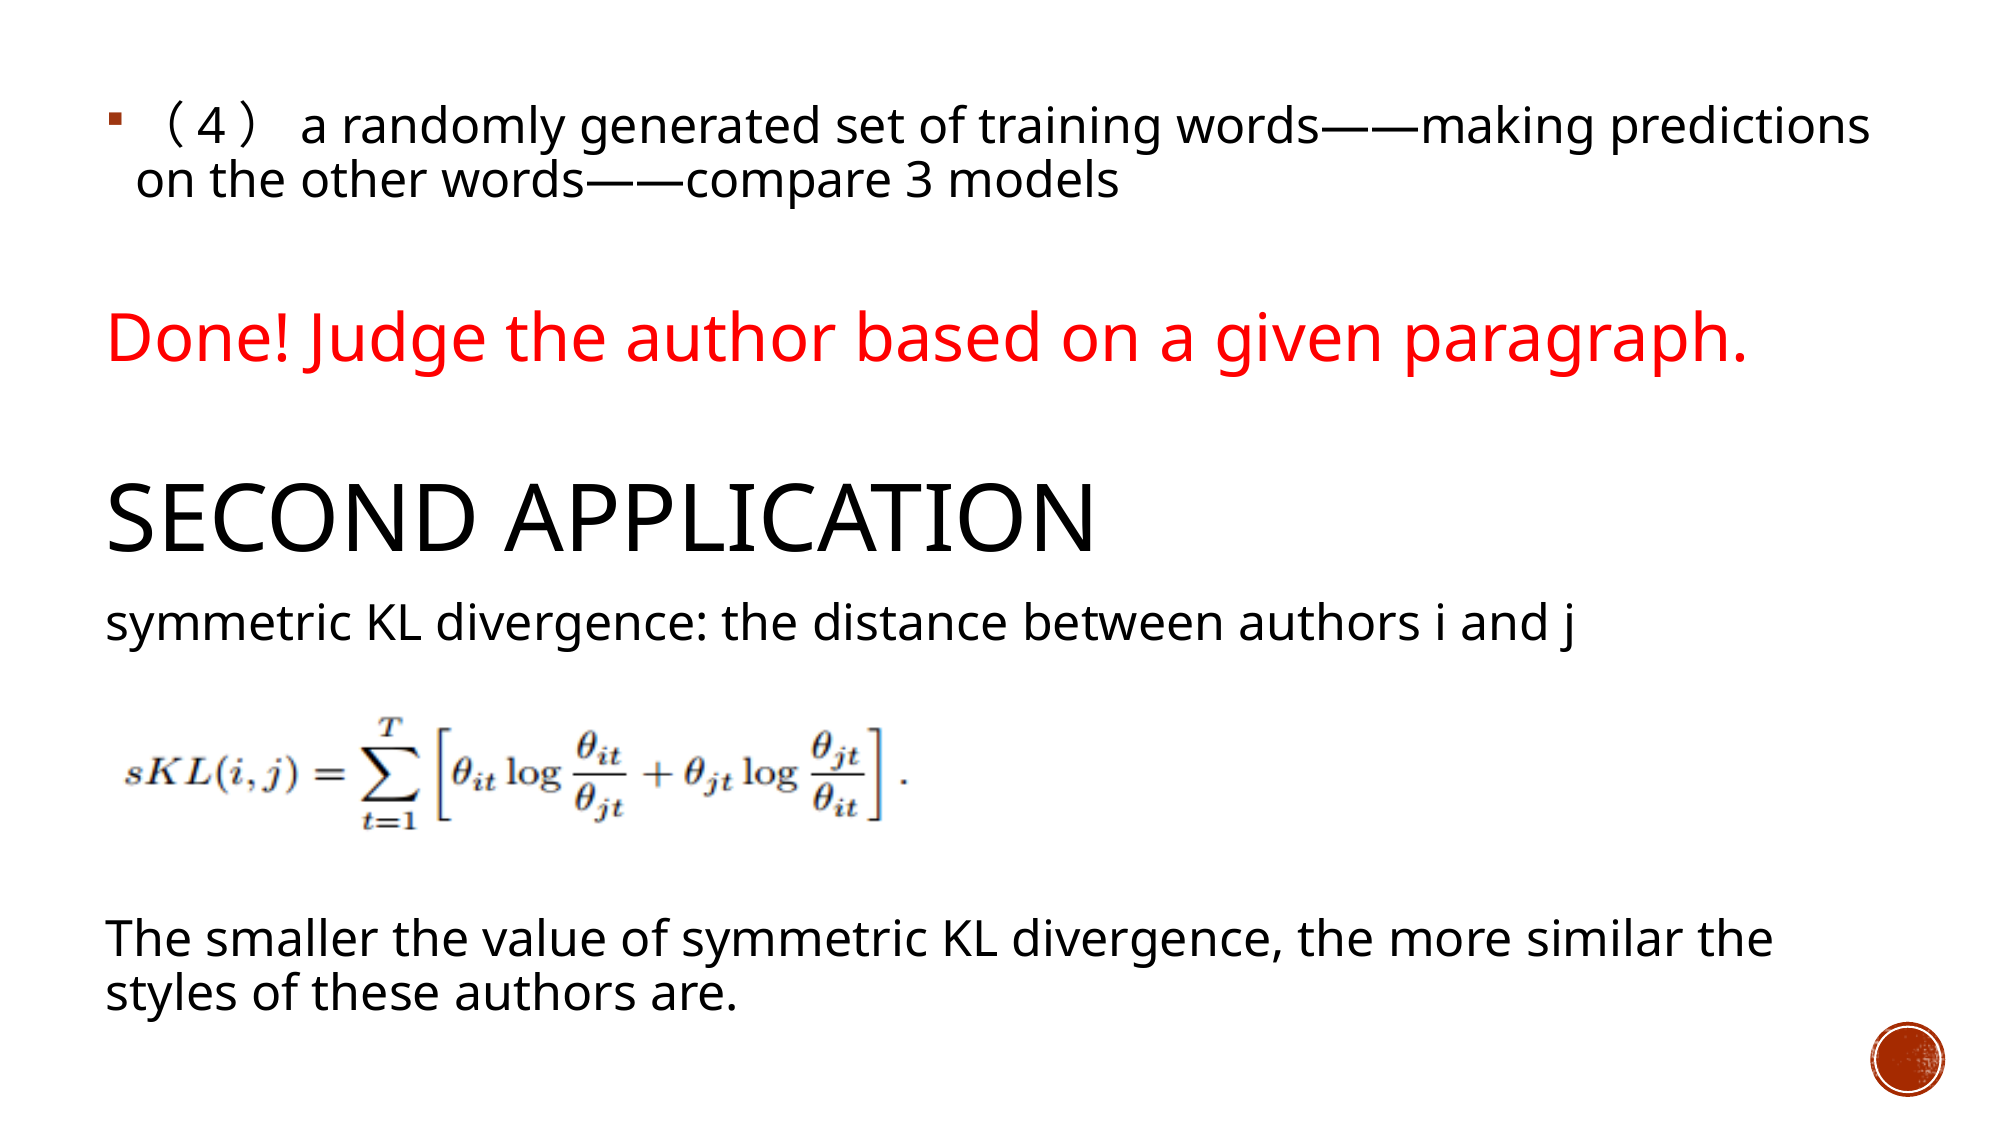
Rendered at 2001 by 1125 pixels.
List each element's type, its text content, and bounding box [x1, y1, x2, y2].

list （4）a randomly generated set of training words——making predictions on the other words——compare 3 models Done! Judge the author based on a given paragraph. Second Application symmetric KL divergence: the distance between authors i and j The smaller the value of symmetric KL divergence, the more similar the styles of these authors are. [90, 93, 1925, 1057]
picture [90, 696, 982, 856]
